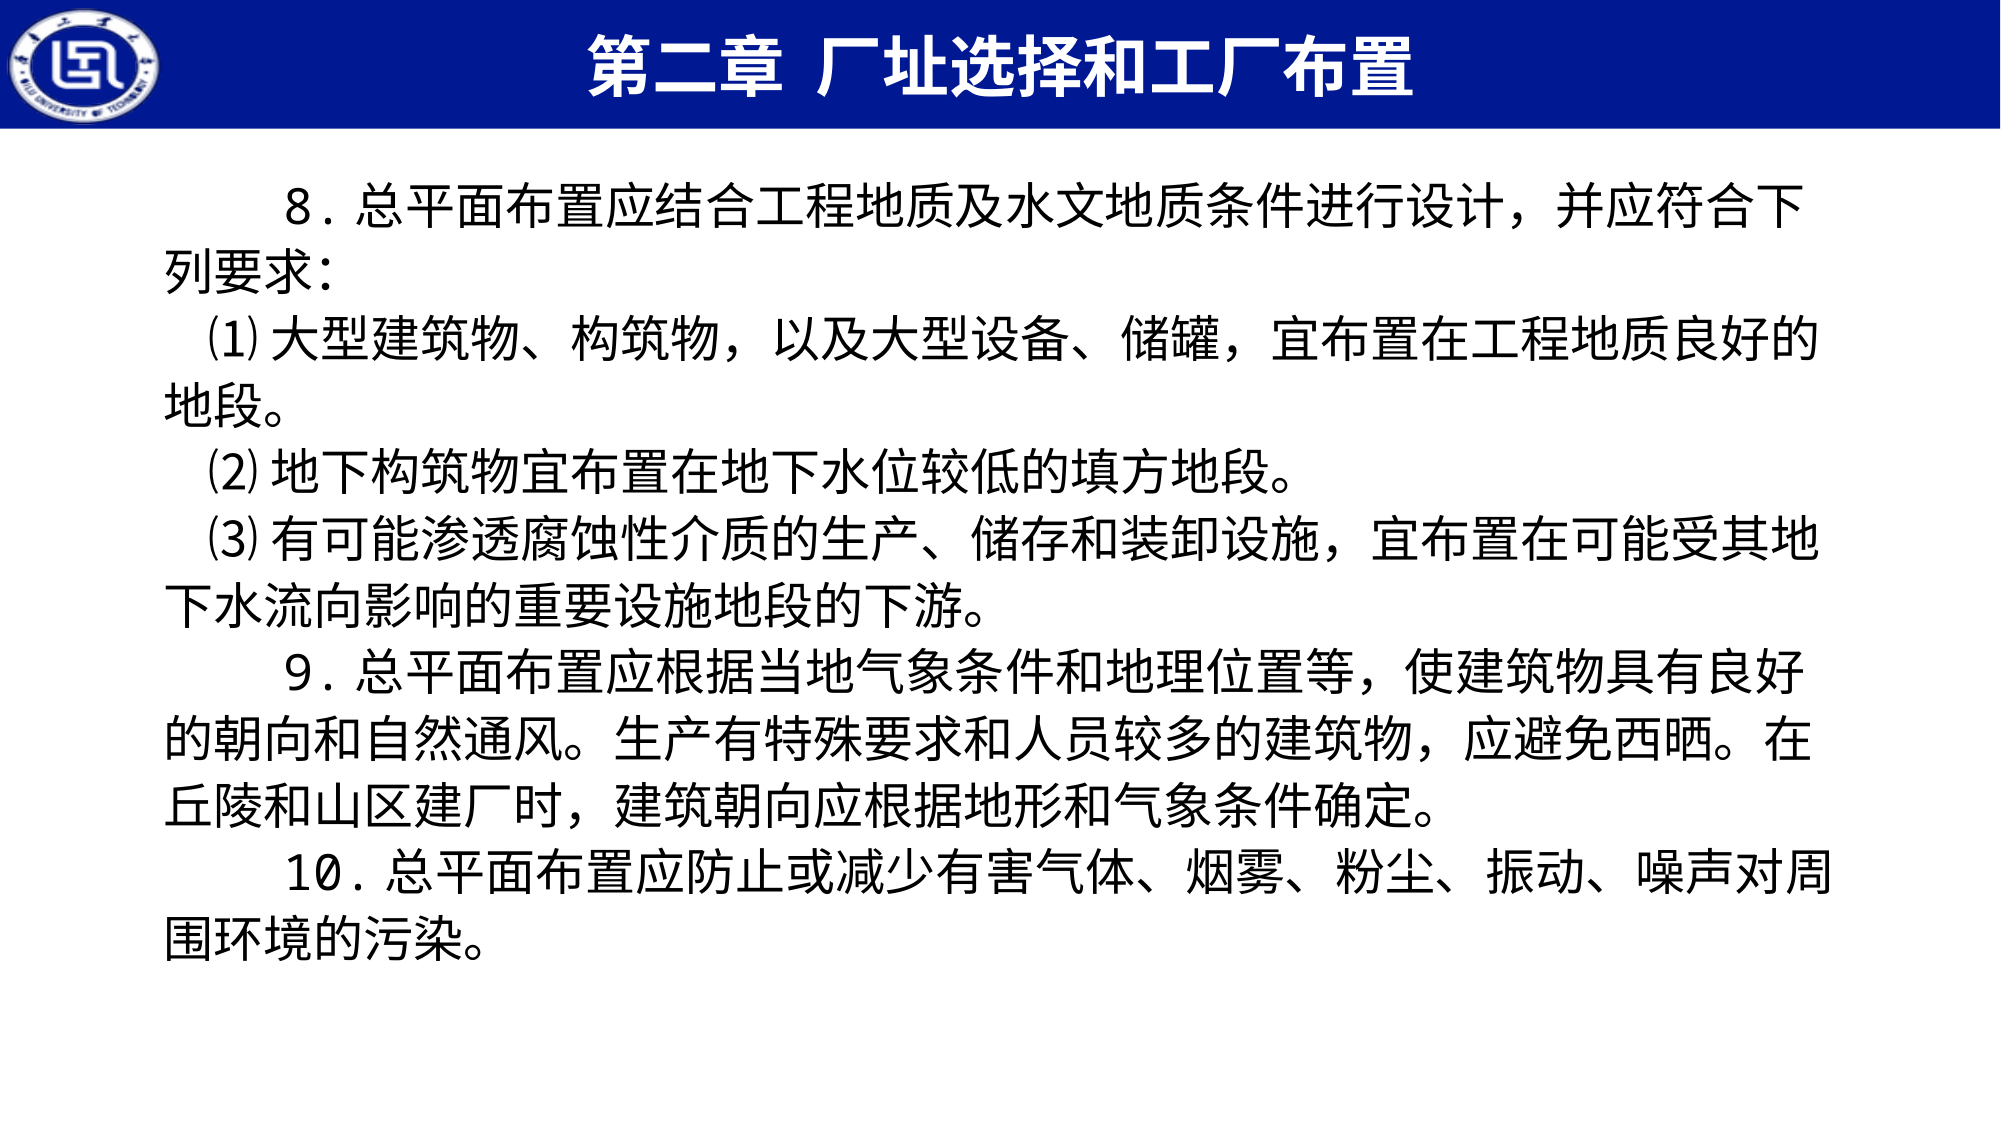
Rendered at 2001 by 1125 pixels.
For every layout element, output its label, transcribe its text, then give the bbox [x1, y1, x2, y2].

text_box 8.总平面布置应结合工程地质及水文地质条件进行设计，并应符合下列要求： ⑴大型建筑物、构筑物，以及大型设备、储罐，宜布置在工程地质良好的地段。 ⑵地下构筑物宜布置在地下水位较低的填方地段。 ⑶有可能渗透腐蚀性介质的生产、储存和装卸设施，宜布置在可能受其地下水流向影响的重要设施地段的下游。 9.总平面布置应根据当地气象条件和地理位置等，使建筑物具有良好的朝向和自然通风。生产有特殊要求和人员较多的建筑物，应避免西晒。在丘陵和山区建厂时，建筑朝向应根据地形和气象条件确定。 10.总平面布置应防止或减少有害气体、烟雾、粉尘、振动、噪声对周围环境的污染。 [148, 160, 1855, 1004]
picture [2, 7, 164, 126]
